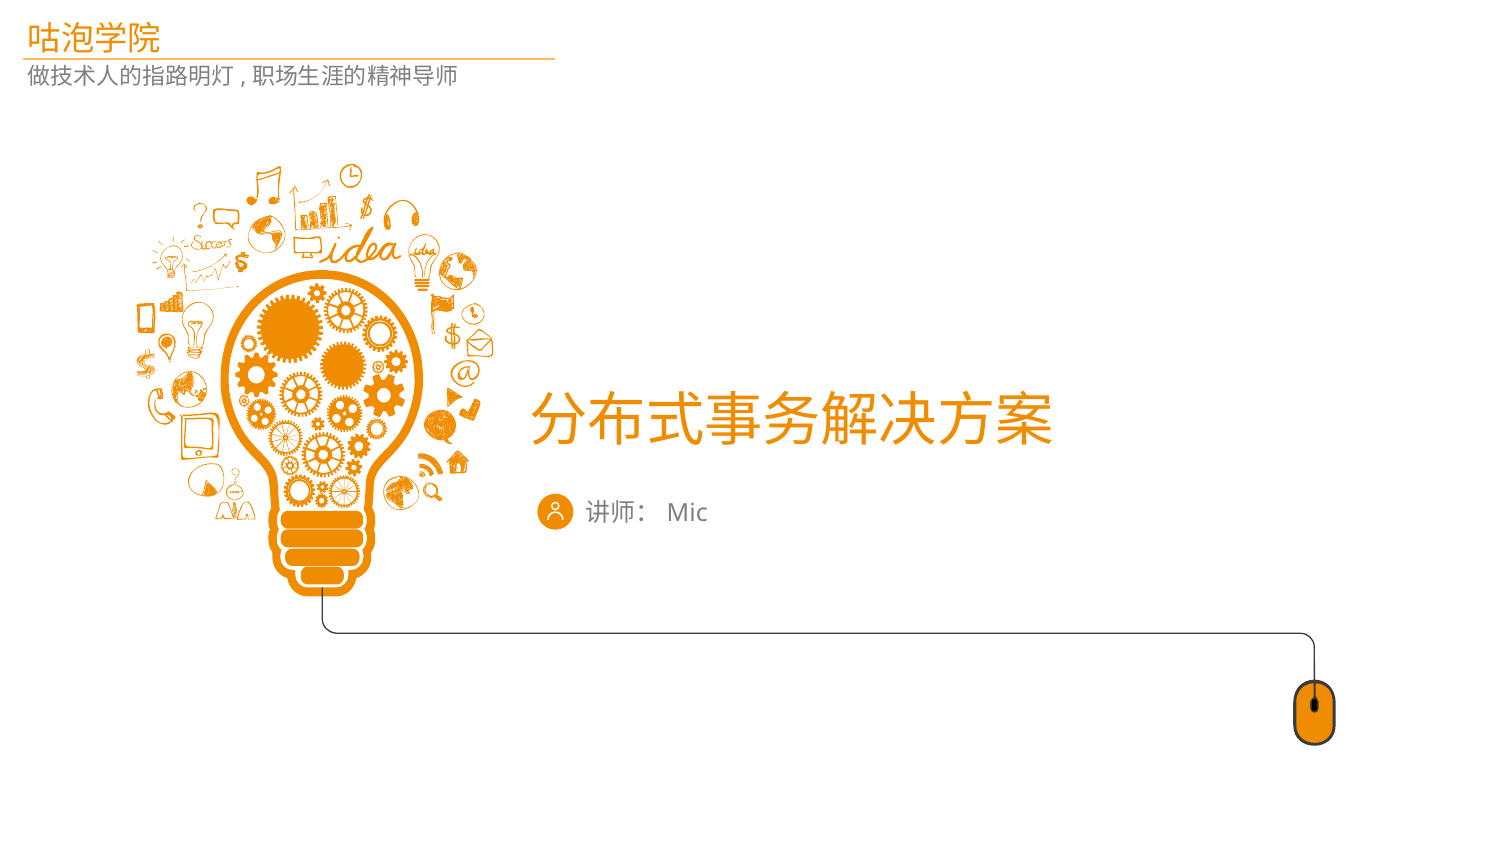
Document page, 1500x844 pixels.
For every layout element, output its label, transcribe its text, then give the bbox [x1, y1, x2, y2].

text_box 分布式事务解决方案 [514, 375, 1401, 460]
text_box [322, 587, 1315, 697]
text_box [537, 488, 849, 535]
text_box 做技术人的指路明灯,职场生涯的精神导师 [13, 53, 806, 96]
text_box 咕泡学院 [13, 9, 900, 65]
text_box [1292, 679, 1336, 746]
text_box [135, 161, 495, 597]
